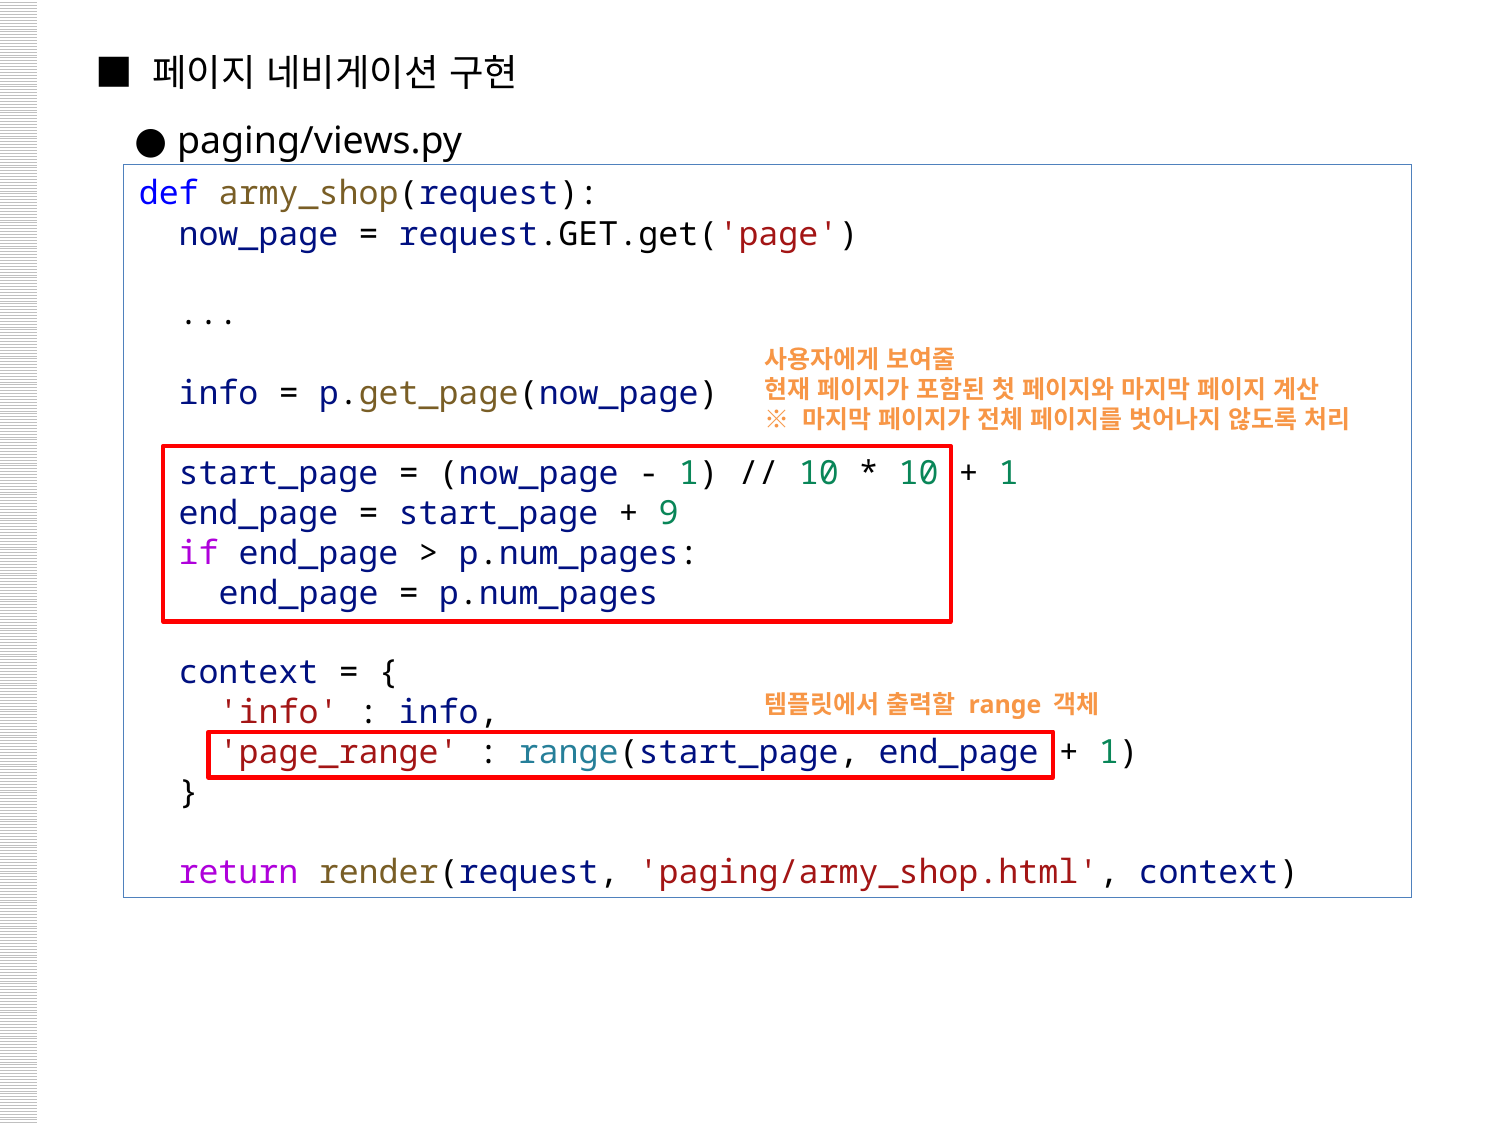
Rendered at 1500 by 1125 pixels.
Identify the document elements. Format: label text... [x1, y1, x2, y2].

text_box [206, 730, 1055, 780]
text_box ■ 페이지 네비게이션 구현 ● paging/views.py [80, 19, 534, 169]
text_box 템플릿에서 출력할 range 객체 [749, 680, 1413, 726]
text_box def army_shop(request): now_page = request.GET.get('page') ... info = p.get_page(now_page) start_page = (now_page - 1) // 10 * 10 + 1 end_page = start_page + 9 if end_page > p.num_pages: end_page = p.num_pages context = { 'info' : info, 'page_range' : range(start_page, end_page + 1) } return render(request, 'paging/army_shop.html', context) [123, 164, 1412, 898]
text_box 사용자에게 보여줄 현재 페이지가 포함된 첫 페이지와 마지막 페이지 계산 ※ 마지막 페이지가 전체 페이지를 벗어나지 않도록 처리 [749, 335, 1413, 441]
text_box [161, 444, 953, 624]
